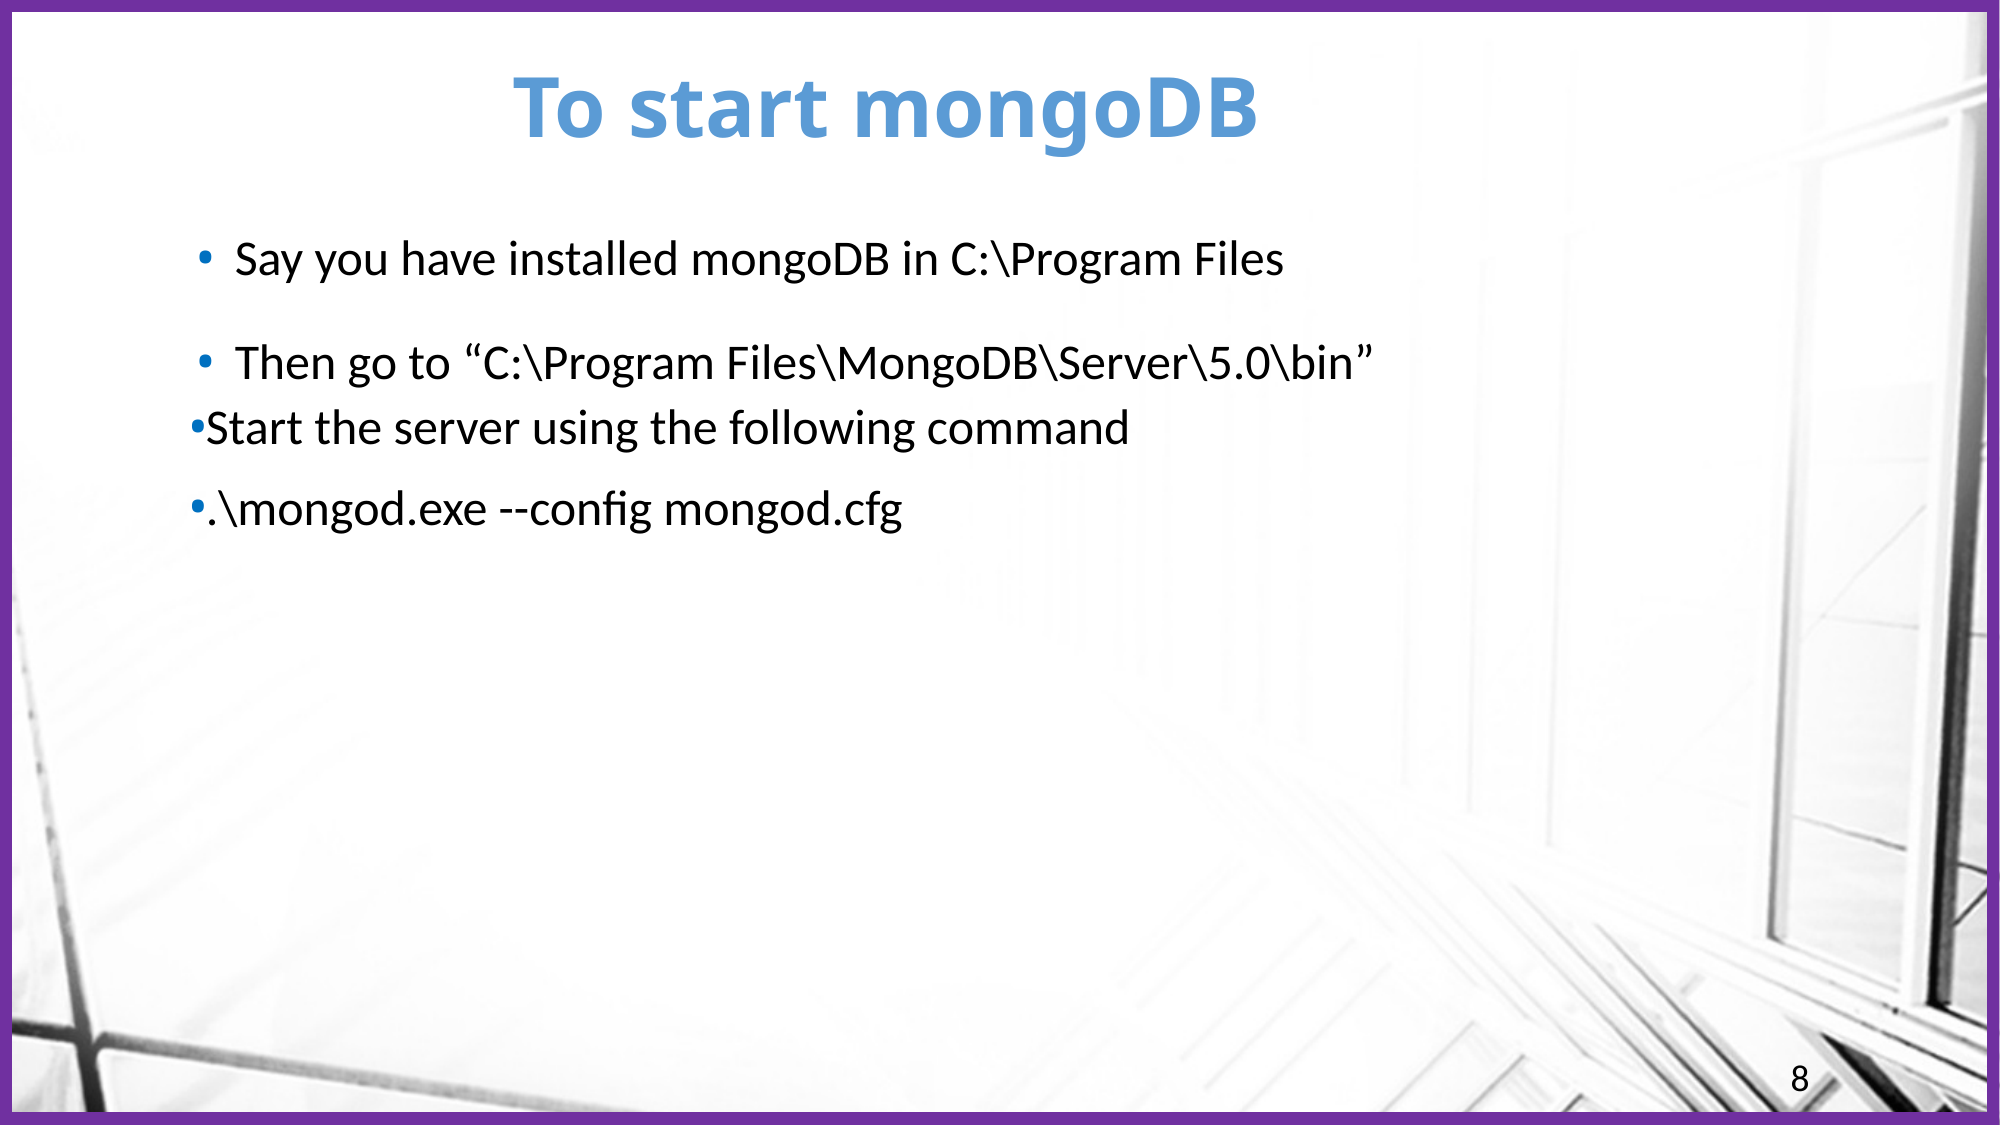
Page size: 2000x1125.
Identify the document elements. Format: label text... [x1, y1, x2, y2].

slide_number 8 [1624, 1054, 1825, 1100]
title To start mongoDB [174, 26, 1600, 202]
list Say you have installed mongoDB in C:\Program Files Then go to “C:\Program Files\MongoDB\Server\5.0\bin” Start the server using the following command .\mongod.exe --config mongod.cfg [174, 224, 1775, 1025]
picture [12, 12, 1987, 1112]
